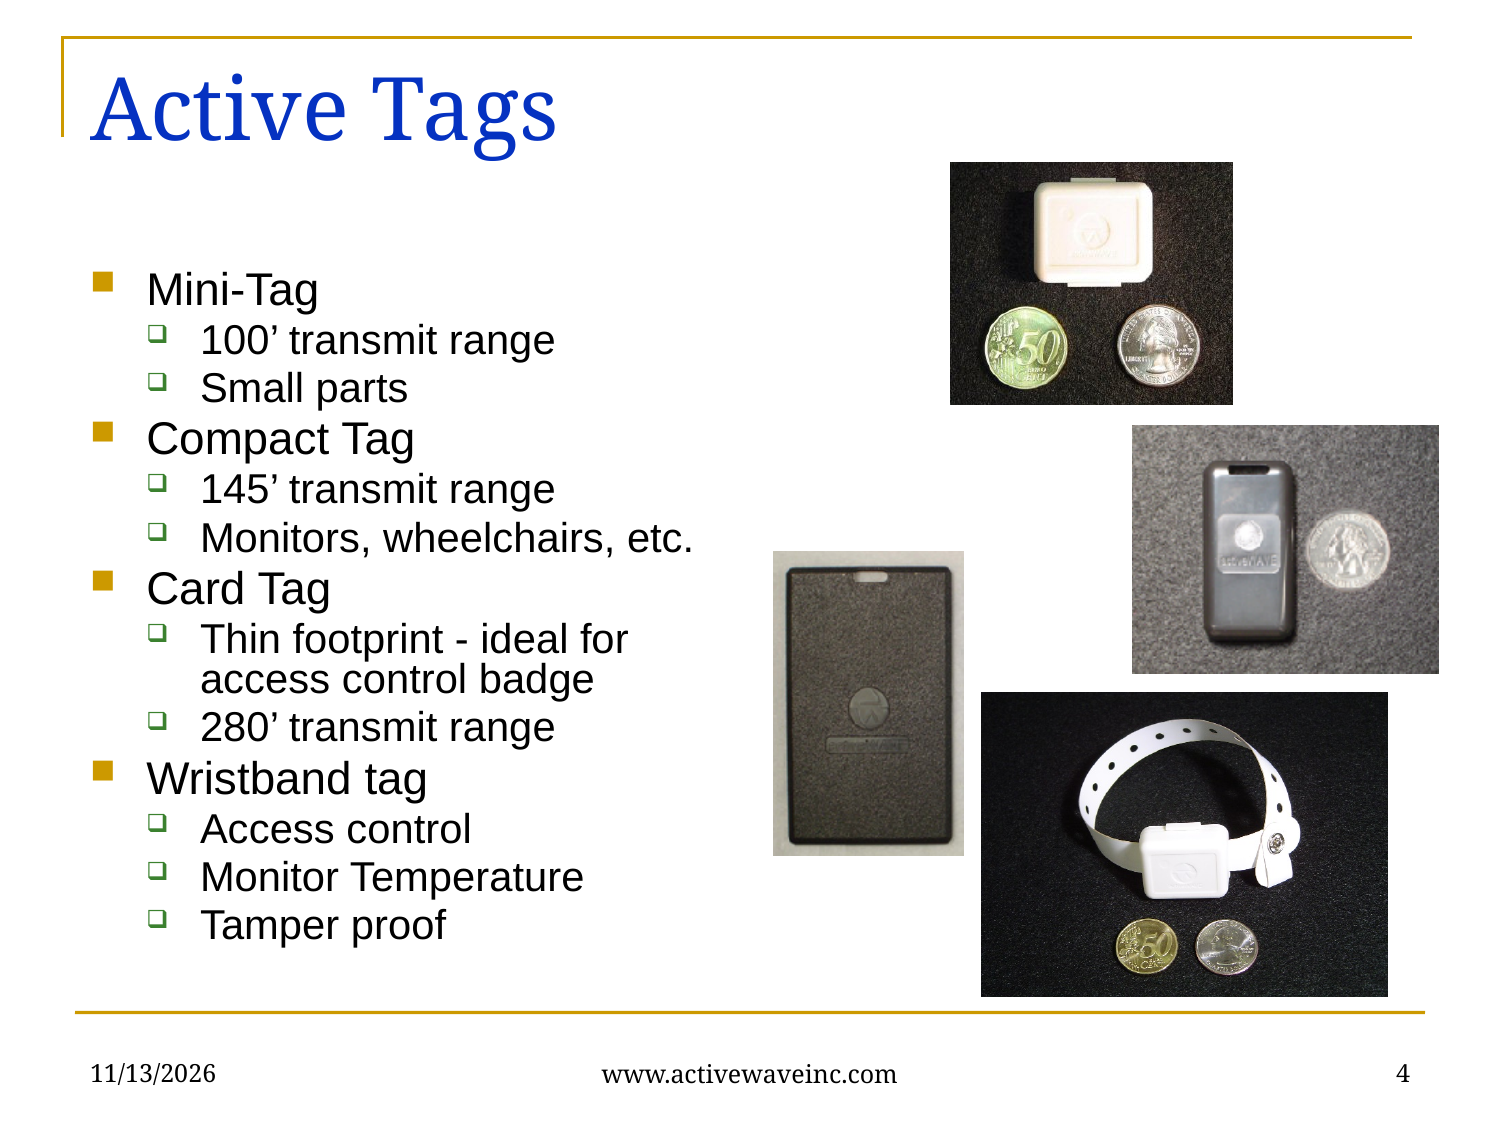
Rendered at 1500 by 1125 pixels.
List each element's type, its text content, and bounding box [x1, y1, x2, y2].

picture [949, 162, 1233, 405]
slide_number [75, 1024, 425, 1100]
slide_number 4 [1074, 1024, 1425, 1100]
list Mini-Tag 100’ transmit range Small parts Compact Tag 145’ transmit range Monitors, wheelchairs, etc. Card Tag Thin footprint - ideal for access control badge 280’ transmit range Wristband tag Access control Monitor Temperature Tamper proof [75, 262, 738, 1006]
footer www.activewaveinc.com [512, 1025, 988, 1100]
picture [1132, 425, 1439, 674]
picture [773, 551, 964, 856]
title Active Tags [75, 45, 1425, 233]
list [981, 692, 1388, 997]
